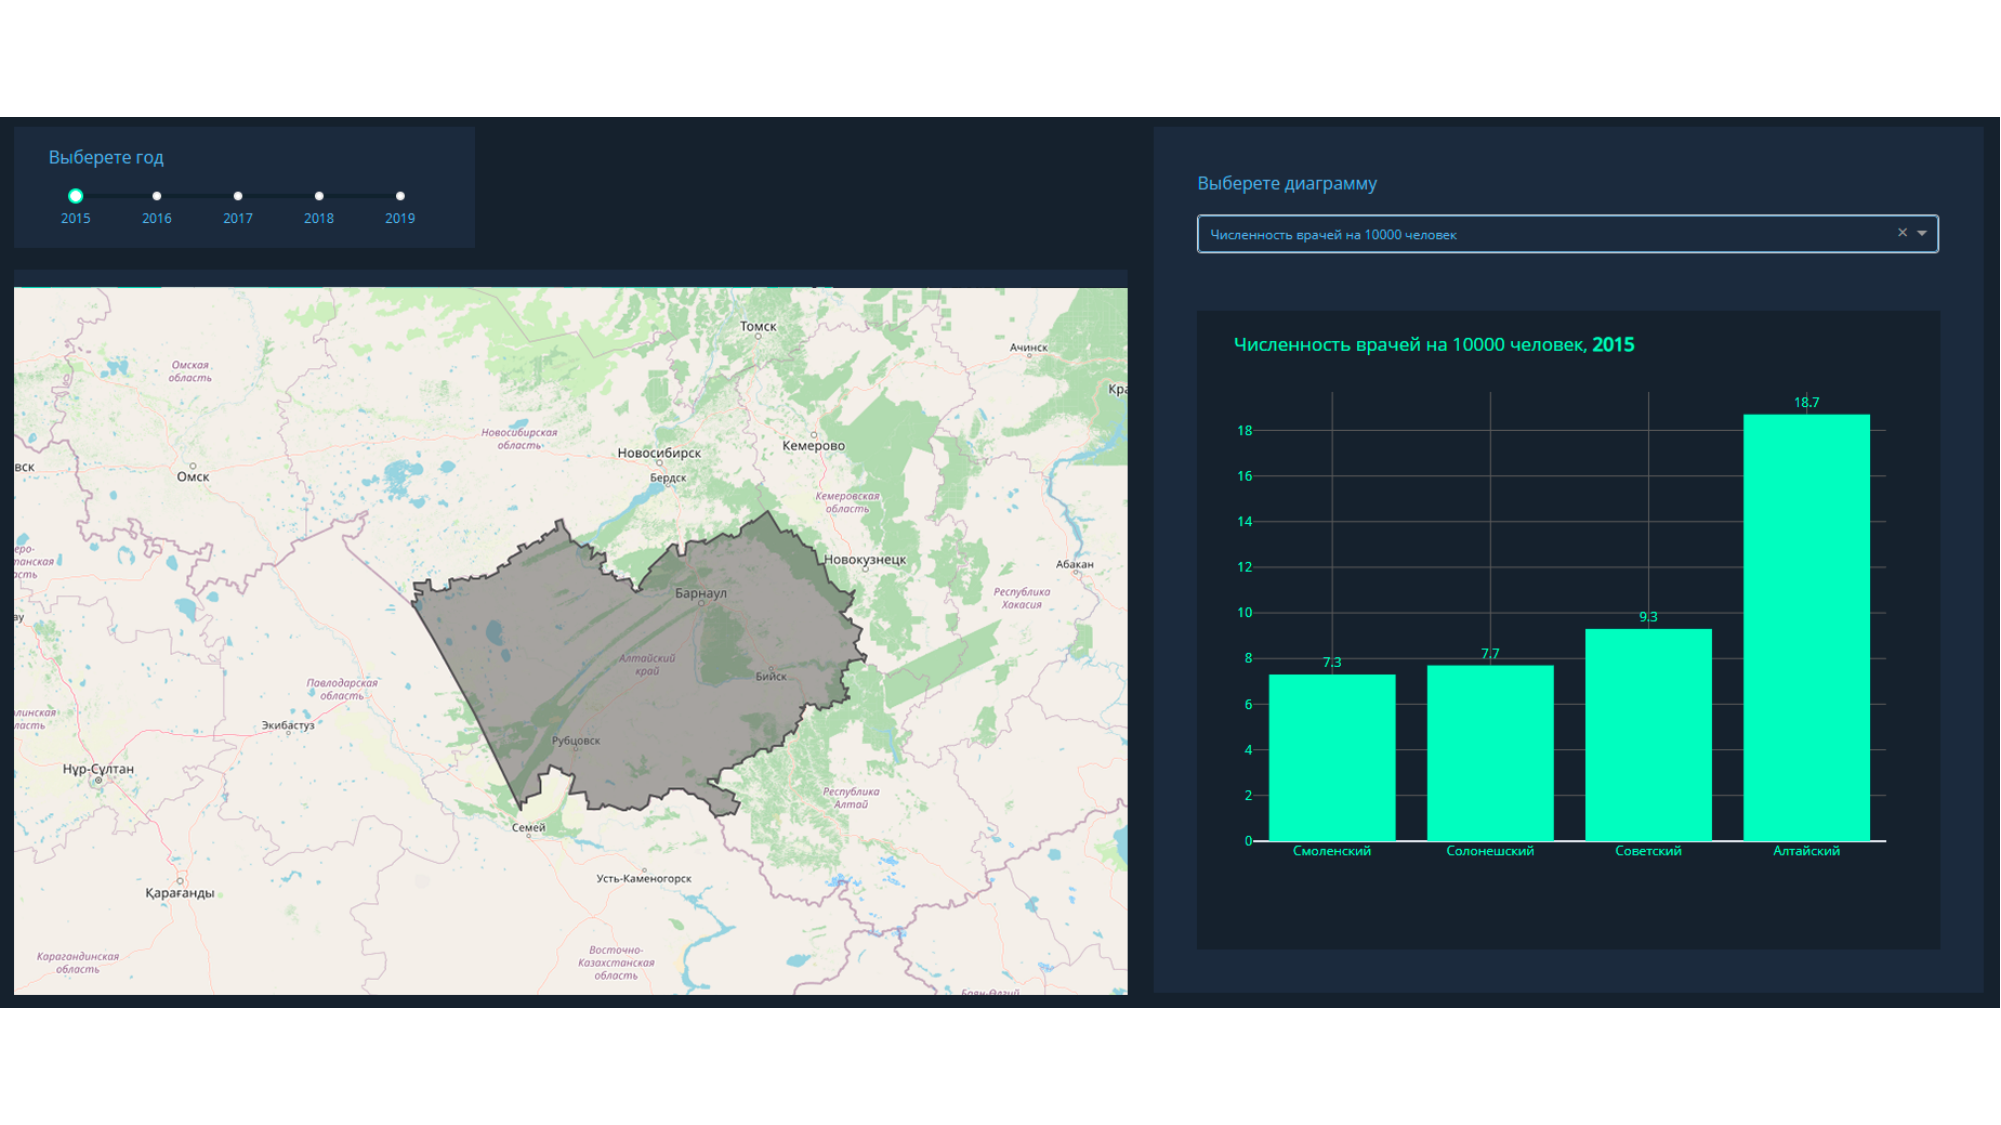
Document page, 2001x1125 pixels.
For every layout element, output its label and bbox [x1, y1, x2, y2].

picture [0, 117, 2000, 1008]
